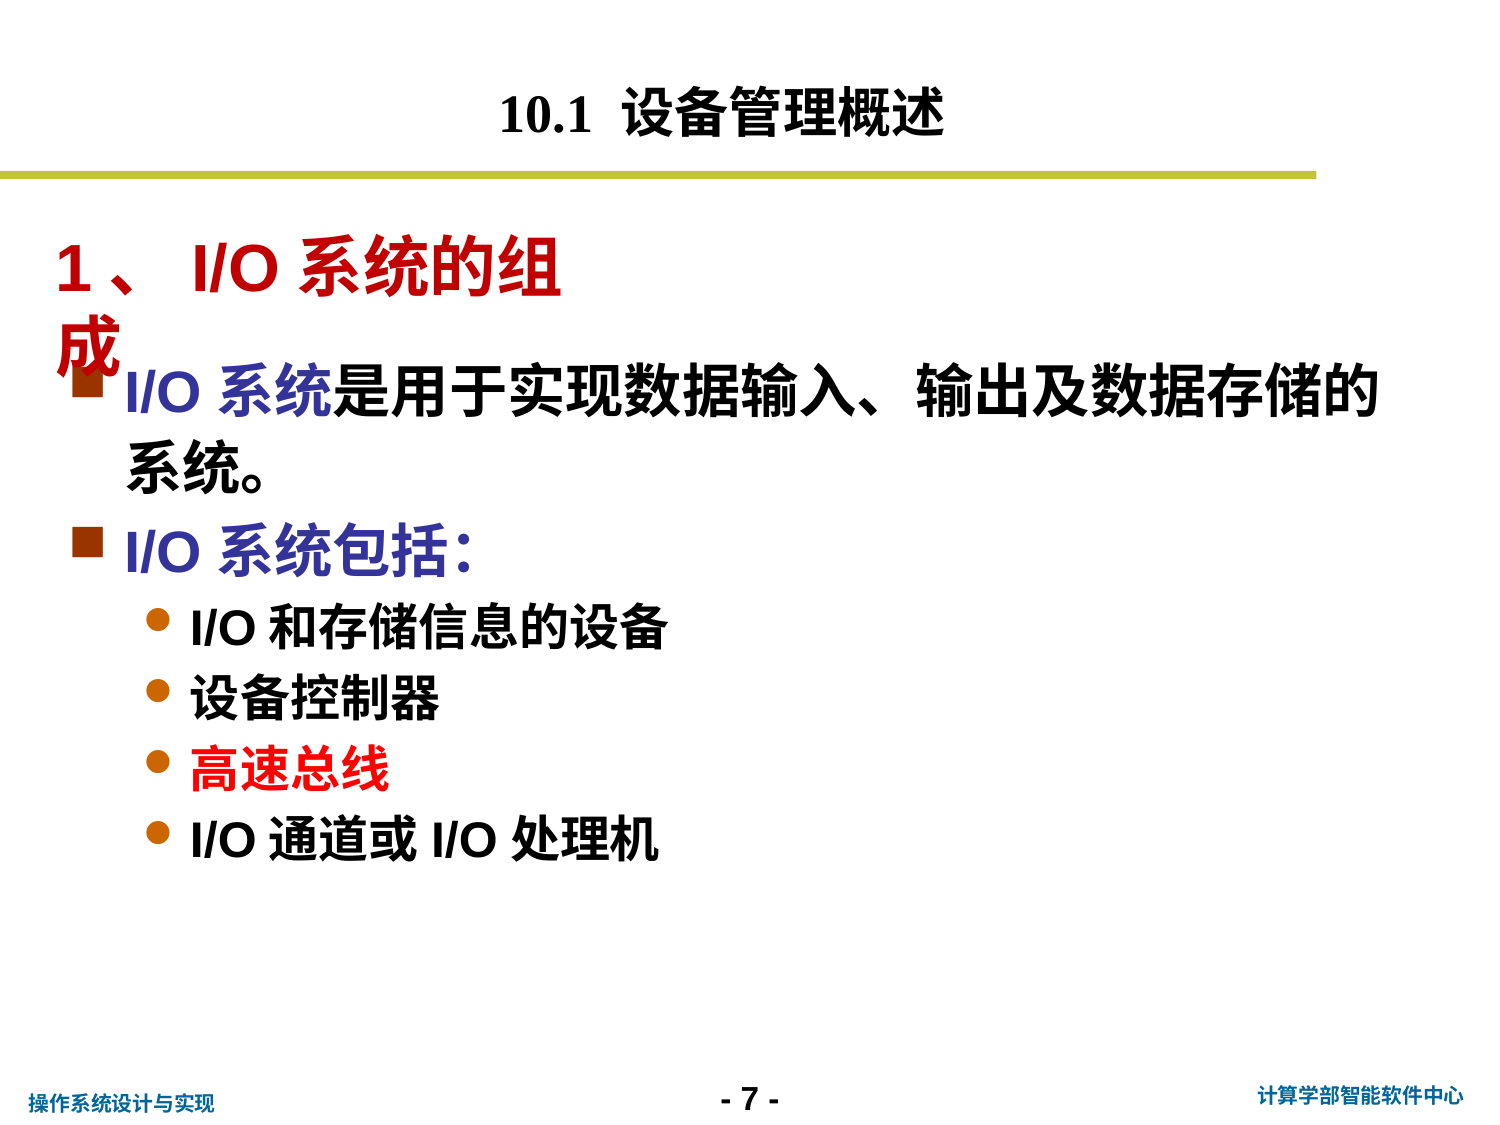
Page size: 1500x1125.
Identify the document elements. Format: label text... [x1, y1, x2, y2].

text_box 10.1 设备管理概述 [483, 51, 961, 152]
list I/O系统是用于实现数据输入、输出及数据存储的系统。 I/O系统包括： I/O和存储信息的设备 设备控制器 高速总线 I/O通道或I/O处理机 [53, 339, 1447, 950]
text_box 1、I/O系统的组成 [41, 217, 644, 393]
